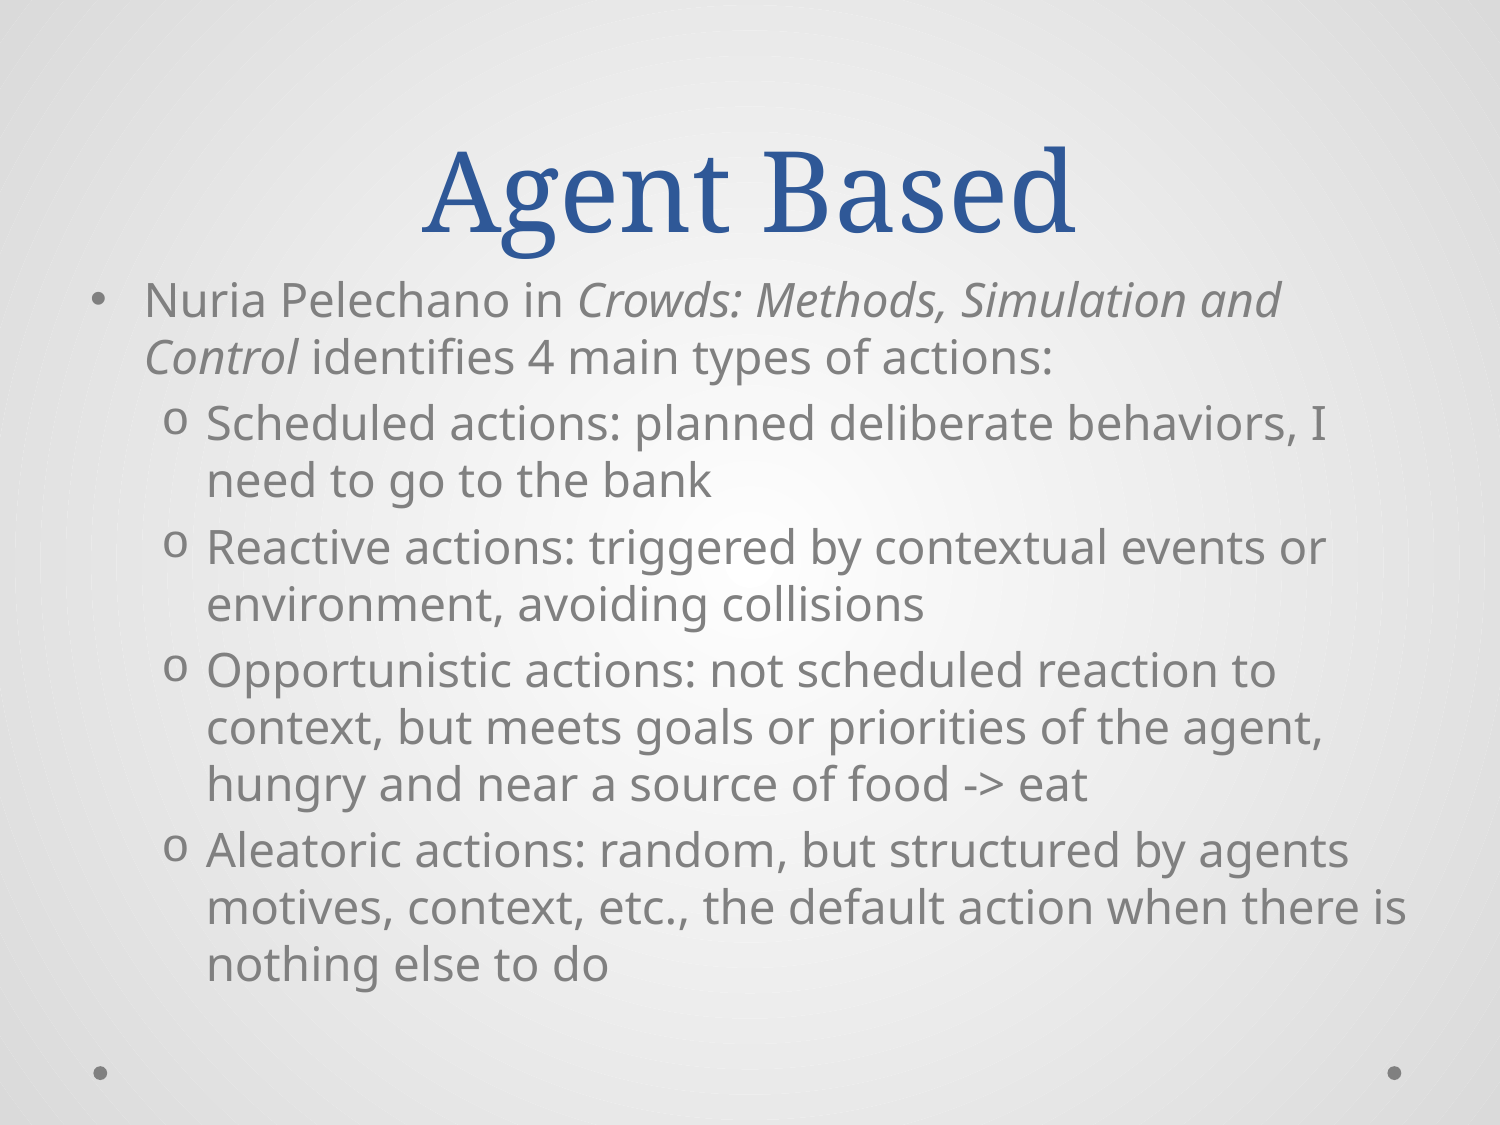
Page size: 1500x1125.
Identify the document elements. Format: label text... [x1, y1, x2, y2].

list Nuria Pelechano in Crowds: Methods, Simulation and Control identifies 4 main types of actions: Scheduled actions: planned deliberate behaviors, I need to go to the bank Reactive actions: triggered by contextual events or environment, avoiding collisions Opportunistic actions: not scheduled reaction to context, but meets goals or priorities of the agent, hungry and near a source of food -> eat Aleatoric actions: random, but structured by agents motives, context, etc., the default action when there is nothing else to do [75, 262, 1425, 1005]
title Agent Based [75, 0, 1425, 262]
